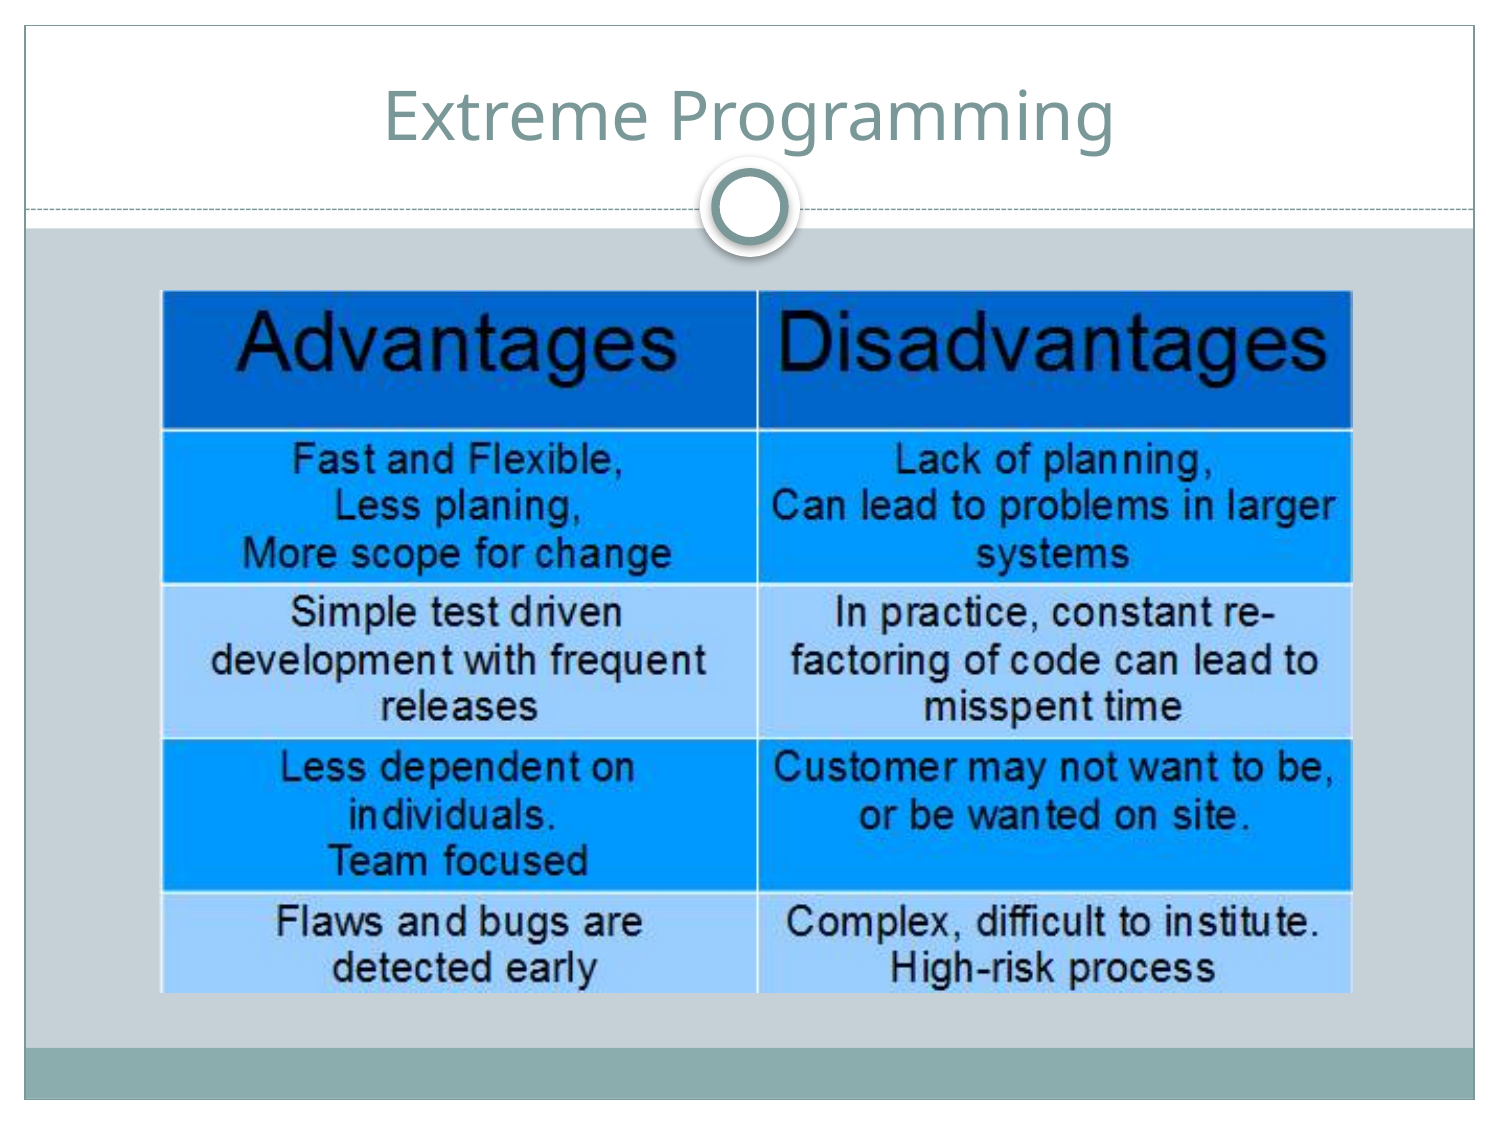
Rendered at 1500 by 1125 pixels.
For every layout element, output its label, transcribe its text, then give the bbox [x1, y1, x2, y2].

title Extreme Programming [49, 37, 1450, 162]
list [159, 290, 1353, 993]
